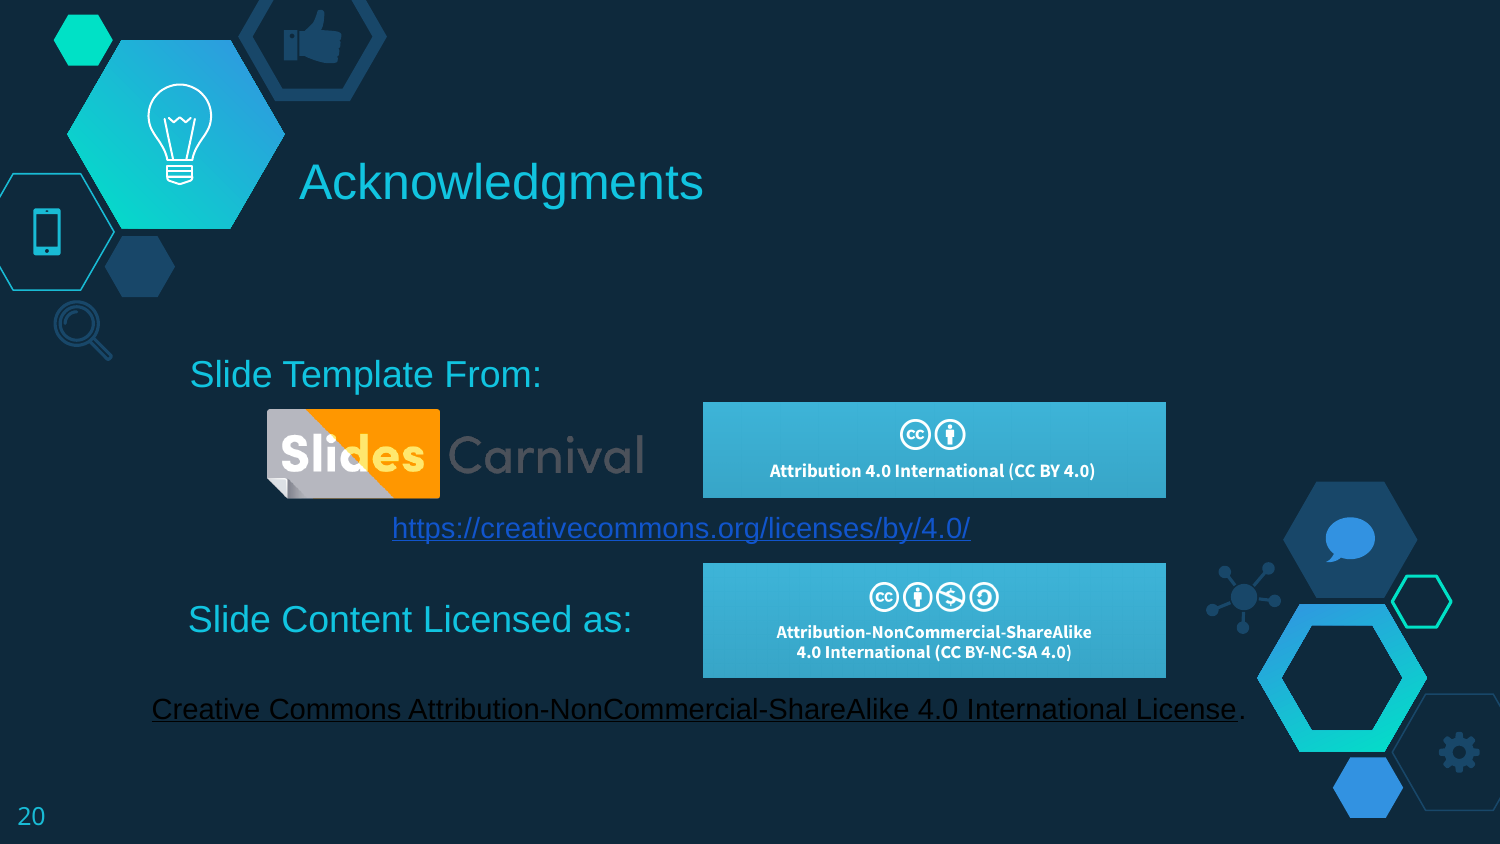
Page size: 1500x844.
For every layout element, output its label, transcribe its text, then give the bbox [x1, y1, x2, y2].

slide_number 20 [2, 785, 93, 844]
picture [703, 563, 1166, 678]
text_box https://creativecommons.org/licenses/by/4.0/ [377, 501, 987, 552]
text_box Creative Commons Attribution-NonCommercial-ShareAlike 4.0 International License. [136, 682, 1270, 733]
picture [703, 402, 1166, 498]
text_box Slide Content Licensed as: [173, 587, 648, 648]
title Acknowledgments [284, 134, 1096, 241]
text_box Slide Template From: [174, 342, 558, 403]
picture [266, 408, 643, 499]
